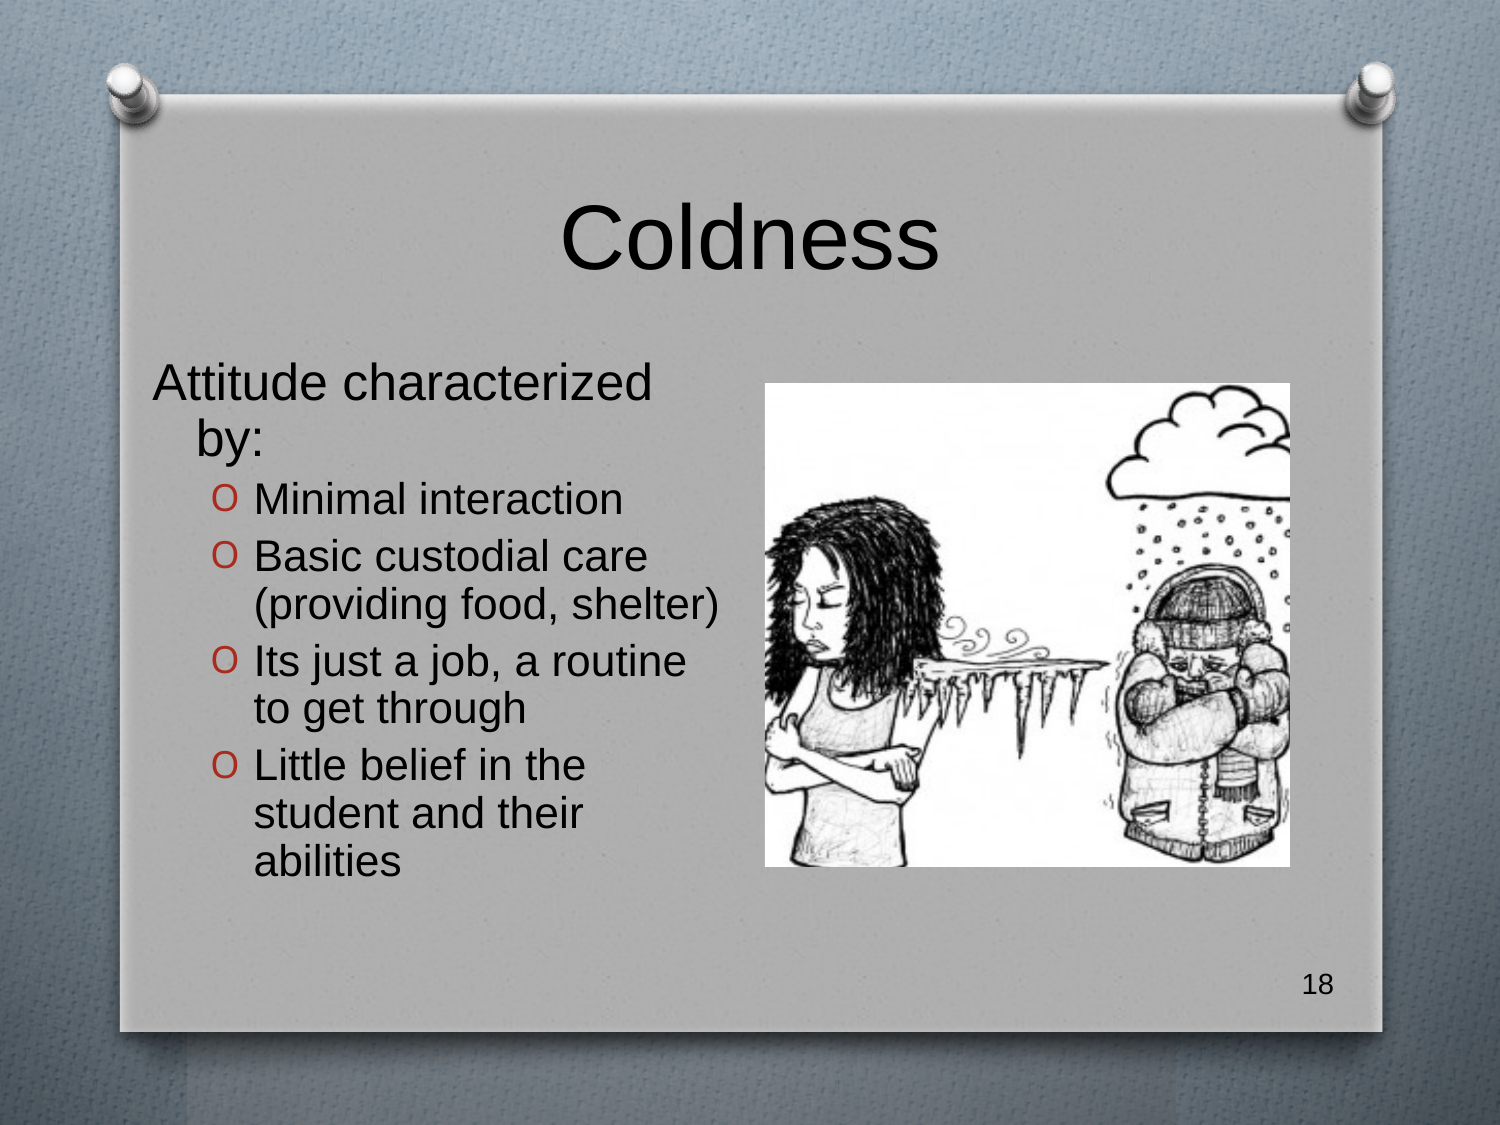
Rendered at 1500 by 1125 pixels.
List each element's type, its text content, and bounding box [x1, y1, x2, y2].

slide_number 18 [1258, 952, 1350, 1013]
title Coldness [179, 134, 1323, 332]
list Attitude characterized by: Minimal interaction Basic custodial care (providing food, shelter) Its just a job, a routine to get through Little belief in the student and their abilities [137, 348, 738, 939]
picture [1317, 35, 1439, 156]
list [764, 383, 1291, 867]
picture [75, 29, 198, 153]
